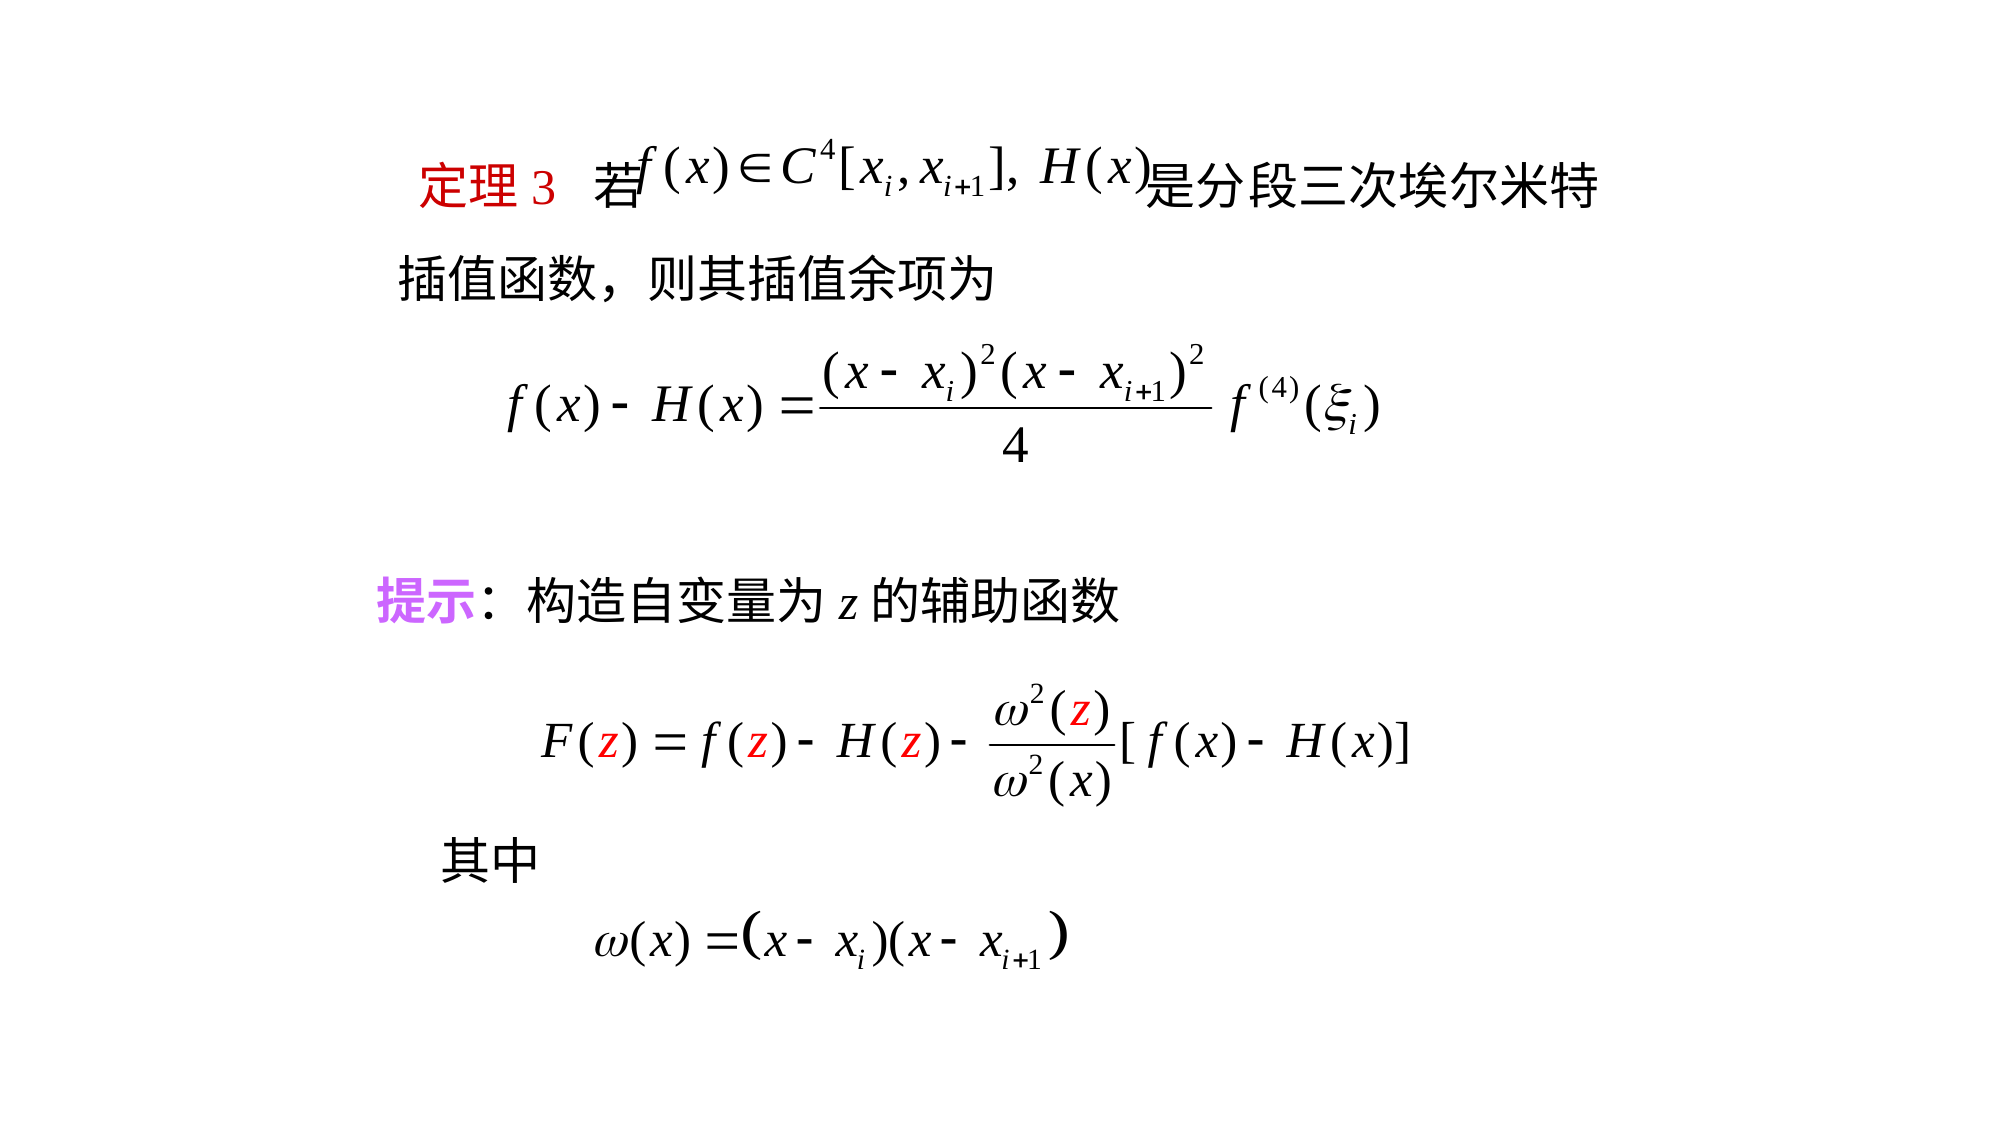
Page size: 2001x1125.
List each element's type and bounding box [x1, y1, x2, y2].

text_box [326, 89, 1615, 475]
text_box [424, 822, 1072, 986]
text_box [361, 562, 1418, 817]
